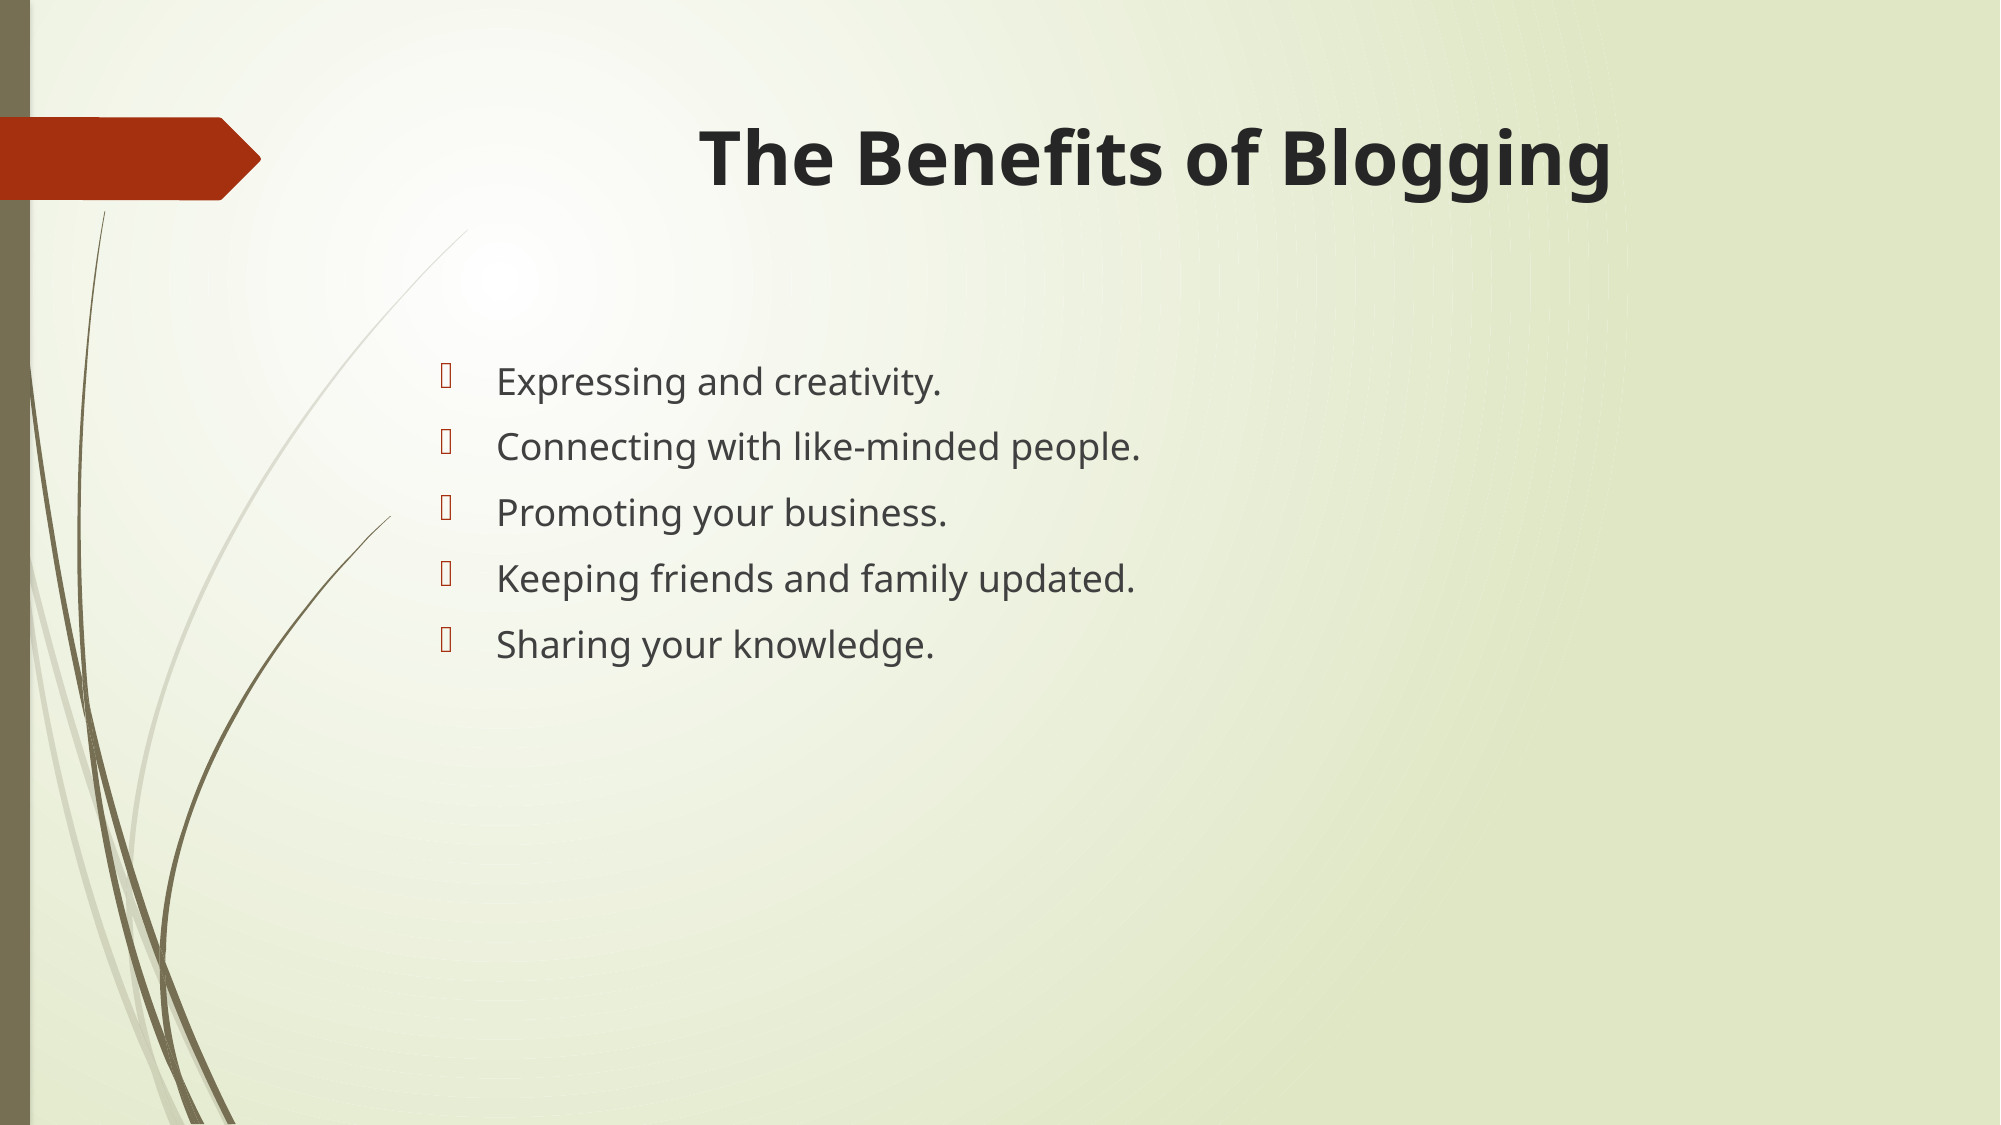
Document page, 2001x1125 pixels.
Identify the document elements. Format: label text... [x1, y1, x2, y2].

list Expressing and creativity. Connecting with like-minded people. Promoting your business. Keeping friends and family updated. Sharing your knowledge. [424, 350, 1888, 970]
title The Benefits of Blogging [425, 102, 1888, 313]
